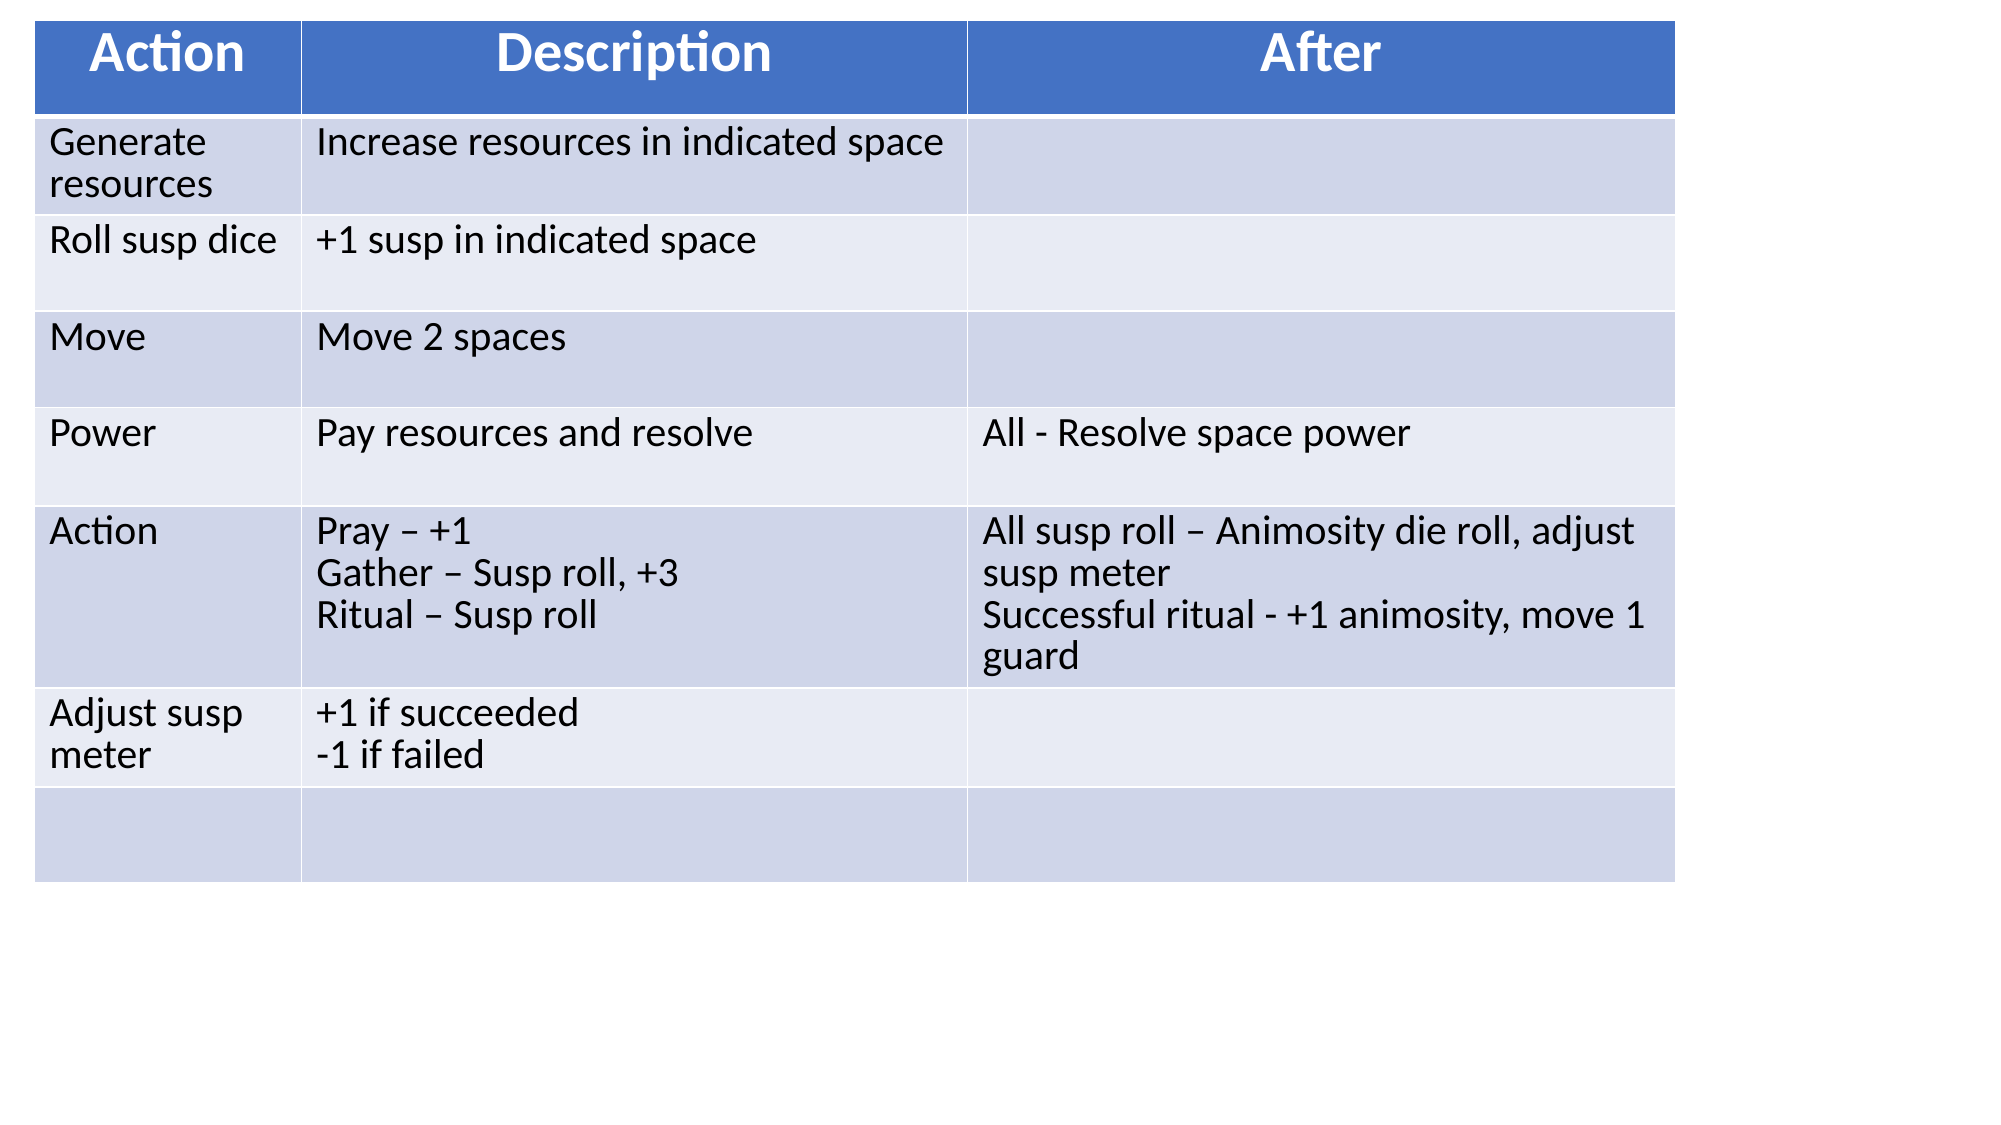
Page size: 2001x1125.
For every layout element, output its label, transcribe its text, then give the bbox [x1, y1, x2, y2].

table_cell Pray – +1 Gather – Susp roll, +3 Ritual – Susp roll [302, 507, 967, 687]
table_cell Move [35, 312, 301, 407]
table_cell +1 if succeeded -1 if failed [302, 689, 967, 786]
table_cell Power [35, 408, 301, 505]
table_cell [968, 689, 1675, 786]
table_cell All - Resolve space power [968, 408, 1675, 505]
table_cell [968, 119, 1675, 214]
table_cell Adjust susp meter [35, 689, 301, 786]
table_cell Generate resources [35, 119, 301, 214]
table_cell [968, 216, 1675, 310]
table_cell [35, 788, 301, 882]
table_cell All susp roll – Animosity die roll, adjust susp meter Successful ritual - +1 animosity, move 1 guard [968, 507, 1675, 687]
table_cell +1 susp in indicated space [302, 216, 967, 310]
table_cell Pay resources and resolve [302, 408, 967, 505]
table_header After [968, 21, 1675, 114]
table_header Action [35, 21, 301, 114]
table_cell Increase resources in indicated space [302, 119, 967, 214]
table_cell Action [35, 507, 301, 687]
table_header Description [302, 21, 967, 114]
table_cell [968, 312, 1675, 407]
table_cell Roll susp dice [35, 216, 301, 310]
table_cell Move 2 spaces [302, 312, 967, 407]
table_cell [968, 788, 1675, 882]
table_cell [302, 788, 967, 882]
